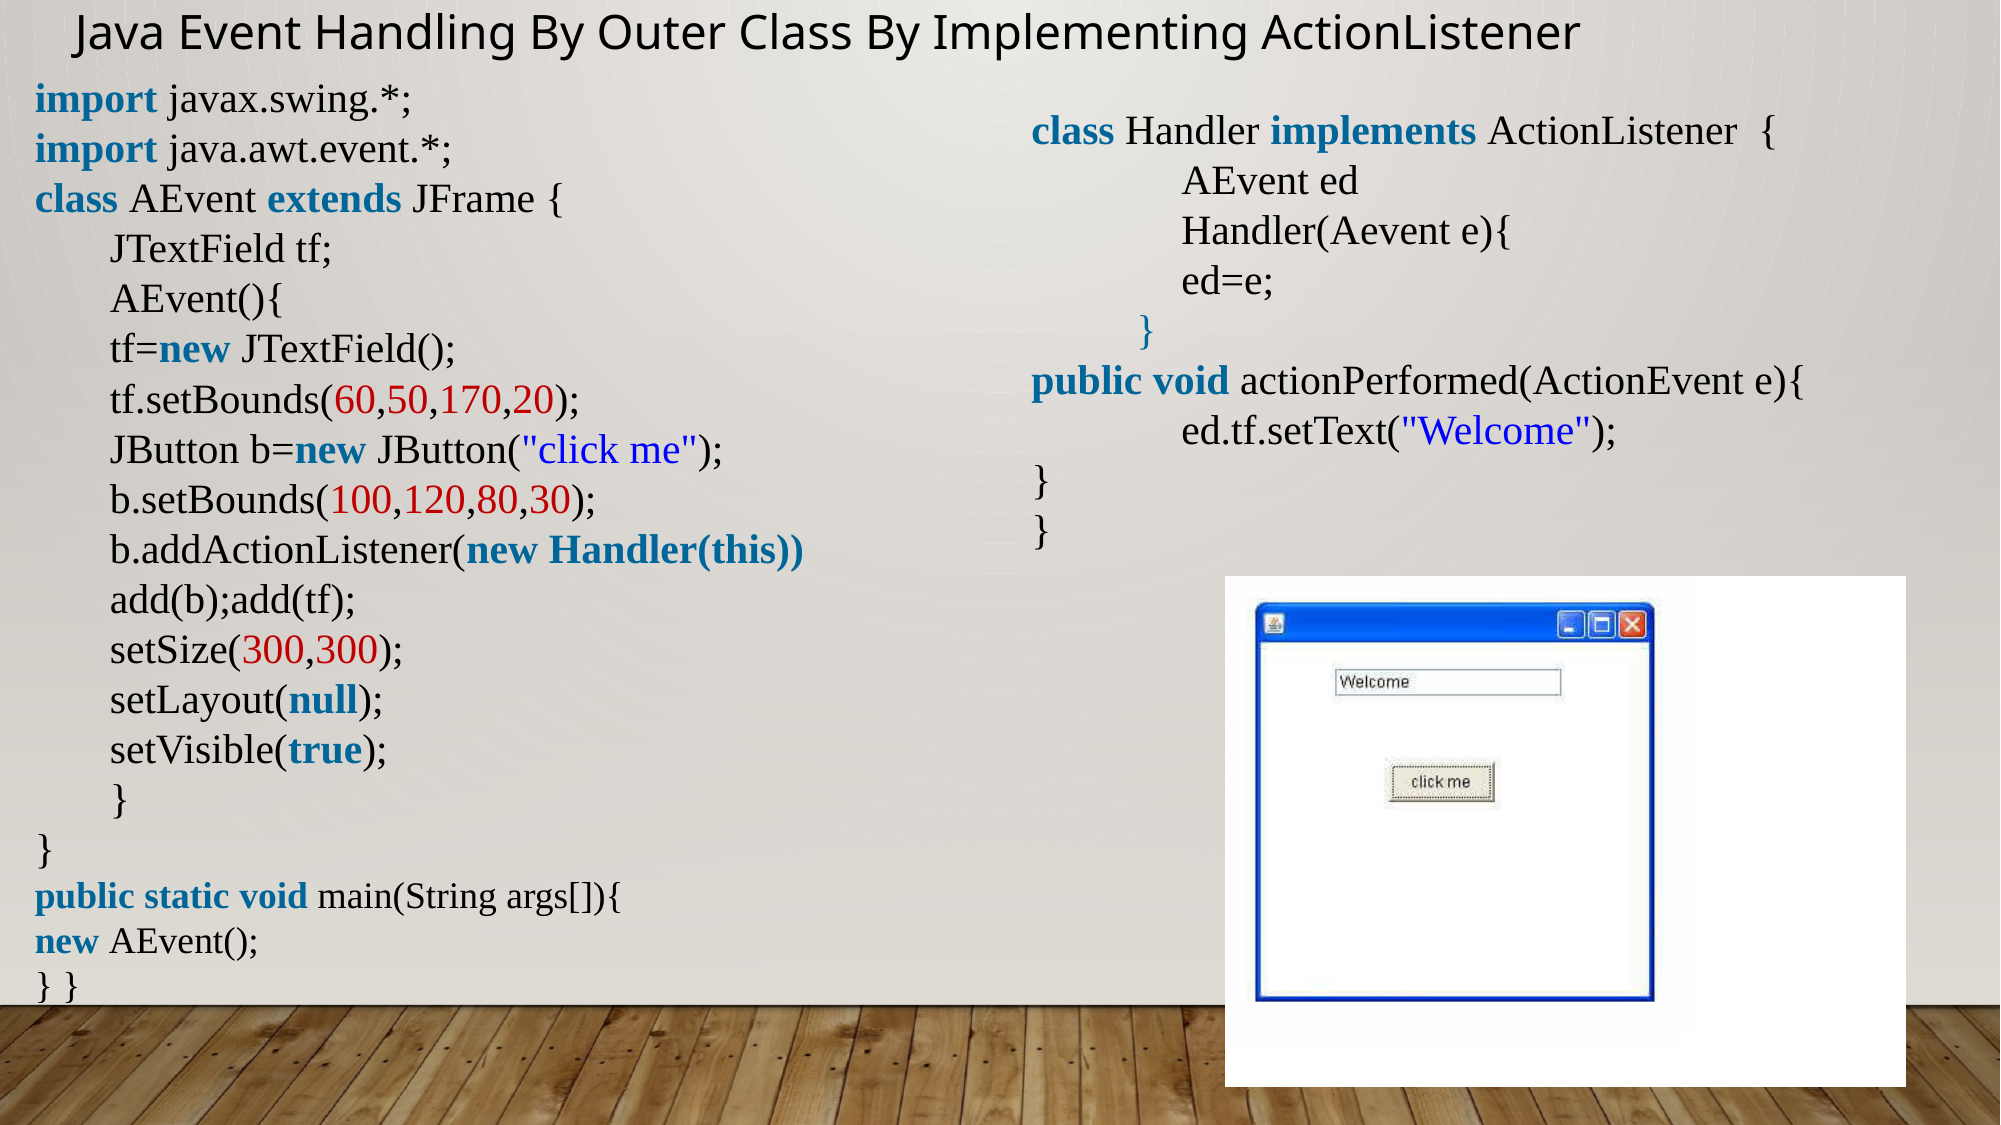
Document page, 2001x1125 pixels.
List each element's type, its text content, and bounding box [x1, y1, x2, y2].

title Java Event Handling By Outer Class By Implementing ActionListener [0, 1, 1659, 96]
text_box class Handler implements ActionListener { AEvent ed Handler(Aevent e){ ed=e; } public void actionPerformed(ActionEvent e){ ed.tf.setText("Welcome"); } } [1016, 95, 1963, 611]
picture [0, 576, 2000, 1125]
text_box import javax.swing.*; import java.awt.event.*; class AEvent extends JFrame { JTextField tf; AEvent(){ tf=new JTextField(); tf.setBounds(60,50,170,20); JButton b=new JButton("click me"); b.setBounds(100,120,80,30); b.addActionListener(new Handler(this)) add(b);add(tf); setSize(300,300); setLayout(null); setVisible(true); } } public static void main(String args[]){ new AEvent(); } } [20, 63, 1017, 1014]
